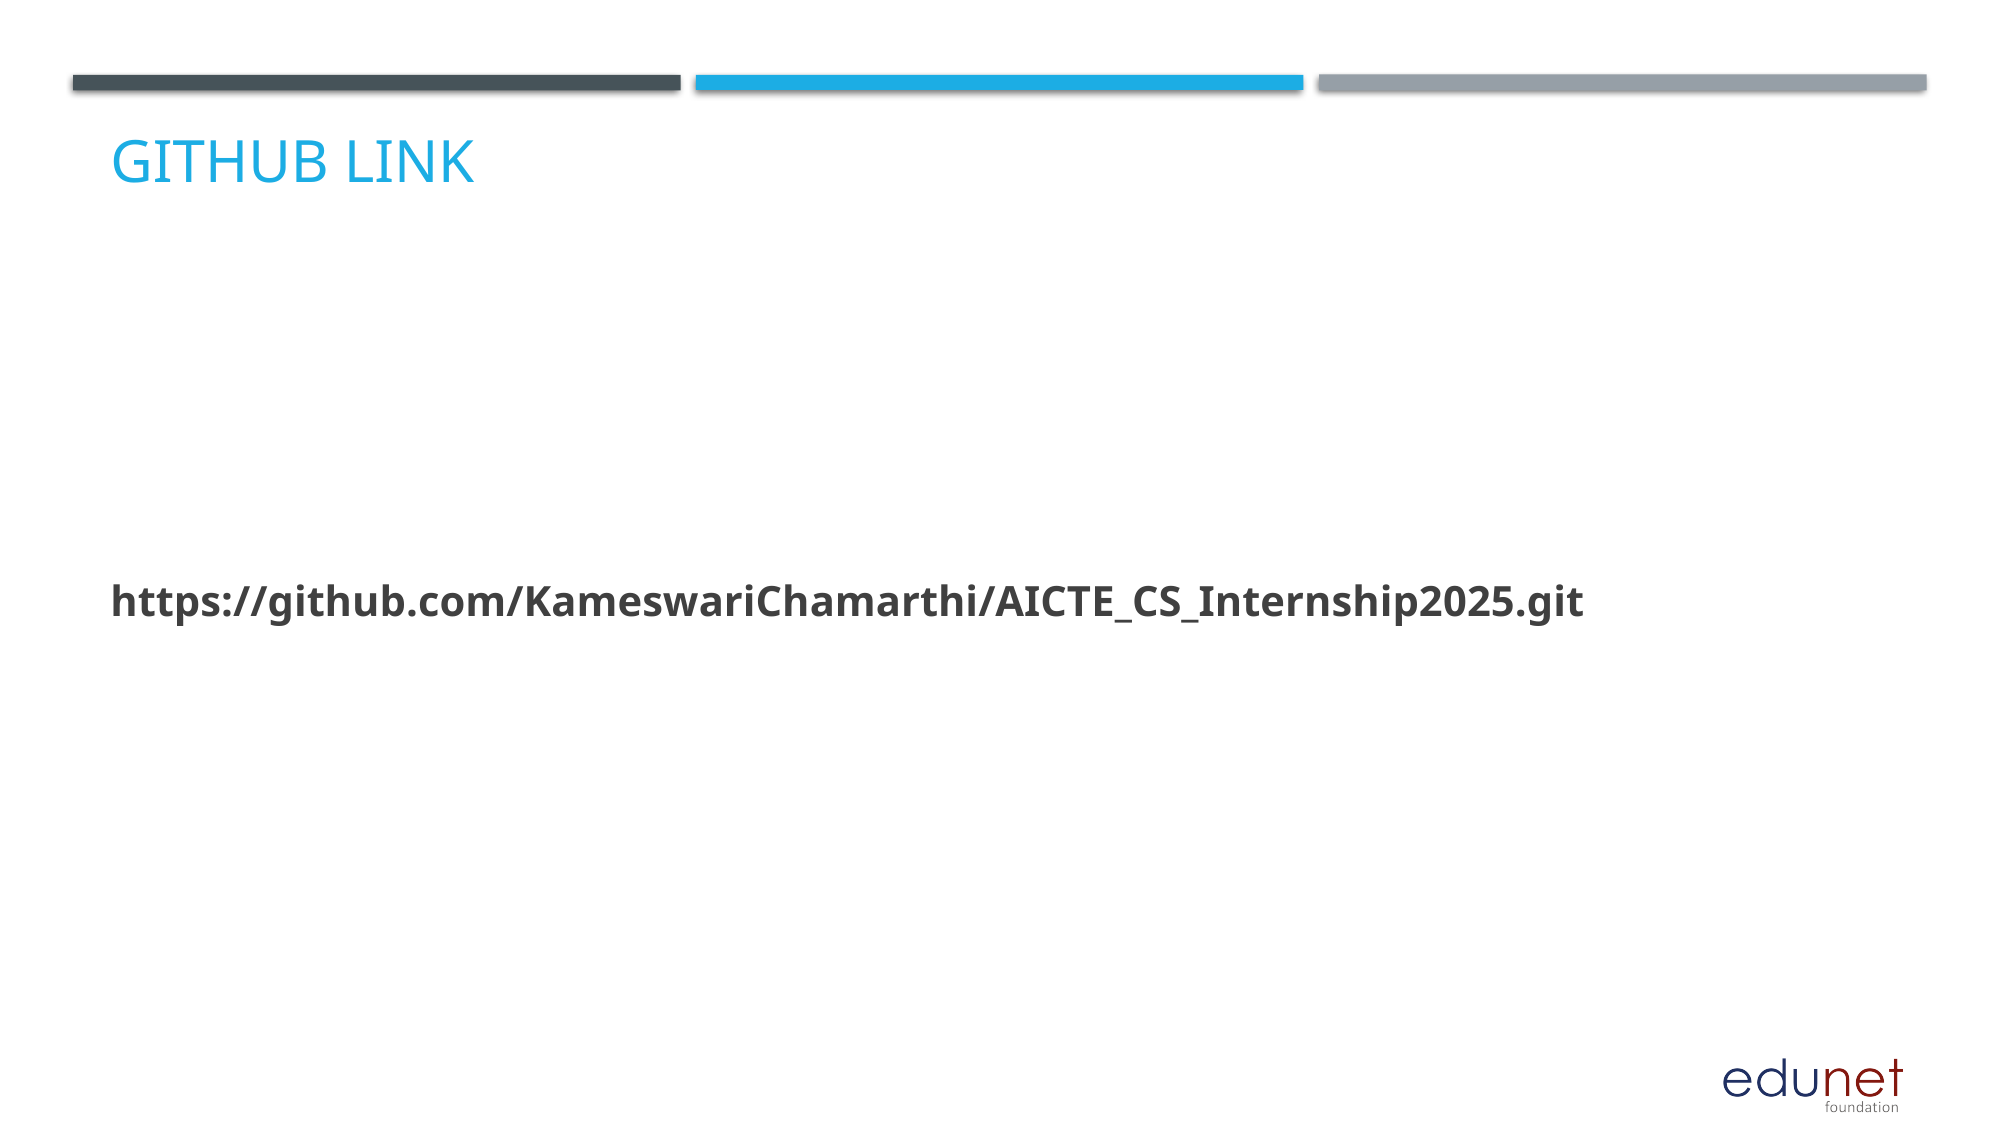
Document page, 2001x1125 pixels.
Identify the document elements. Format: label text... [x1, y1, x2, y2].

picture [1719, 1056, 1905, 1116]
list https://github.com/KameswariChamarthi/AICTE_CS_Internship2025.git [95, 213, 1905, 981]
title GitHub Link [95, 115, 1905, 203]
